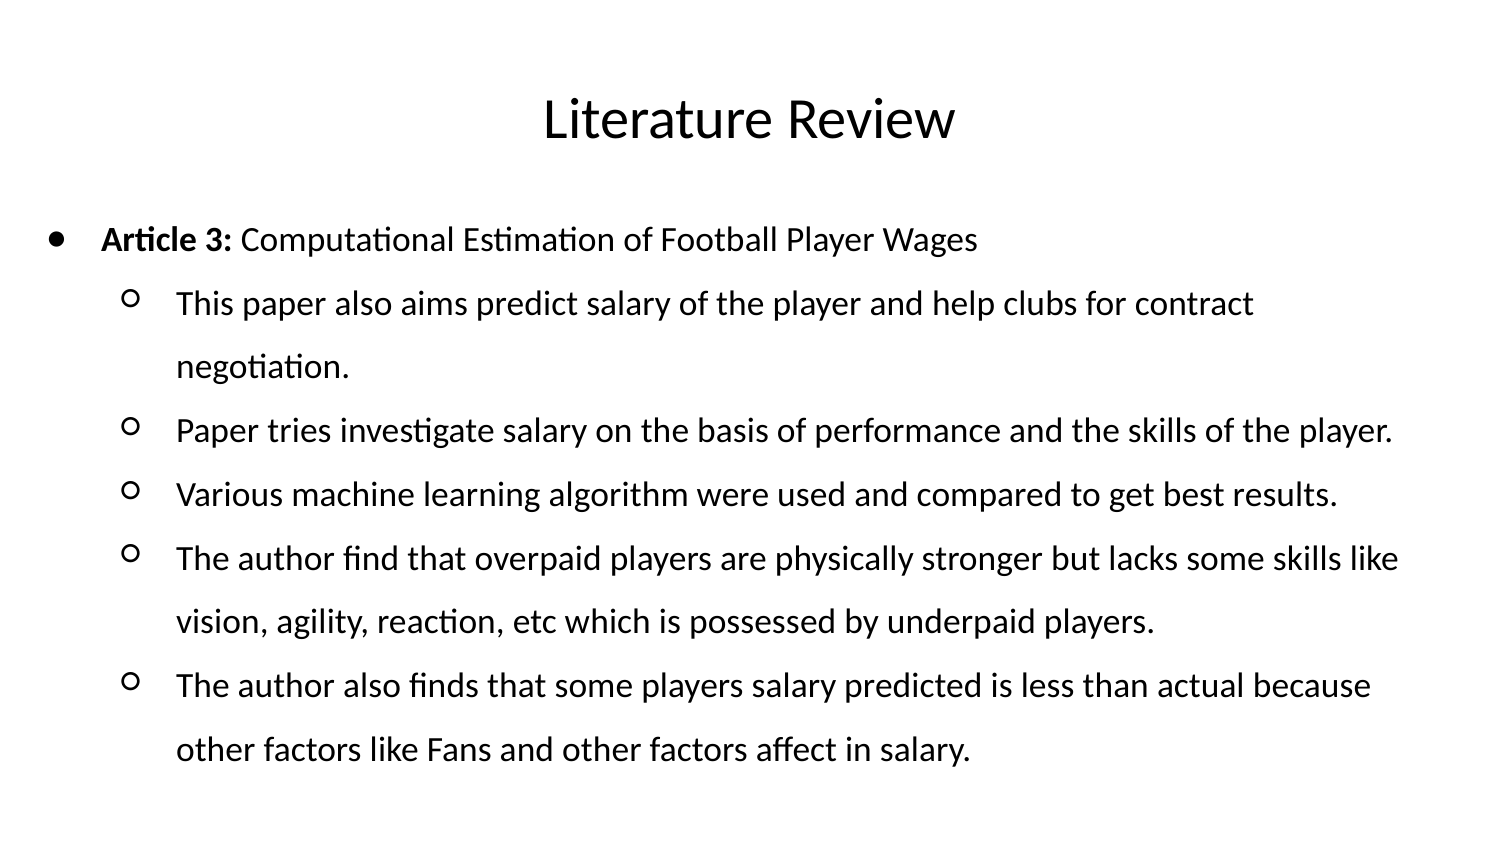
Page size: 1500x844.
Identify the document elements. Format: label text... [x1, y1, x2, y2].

title Literature Review [51, 72, 1449, 167]
list Article 3: Computational Estimation of Football Player Wages This paper also aims predict salary of the player and help clubs for contract negotiation. Paper tries investigate salary on the basis of performance and the skills of the player. Various machine learning algorithm were used and compared to get best results. The author find that overpaid players are physically stronger but lacks some skills like vision, agility, reaction, etc which is possessed by underpaid players. The author also finds that some players salary predicted is less than actual because other factors like Fans and other factors affect in salary. [14, 189, 1449, 810]
